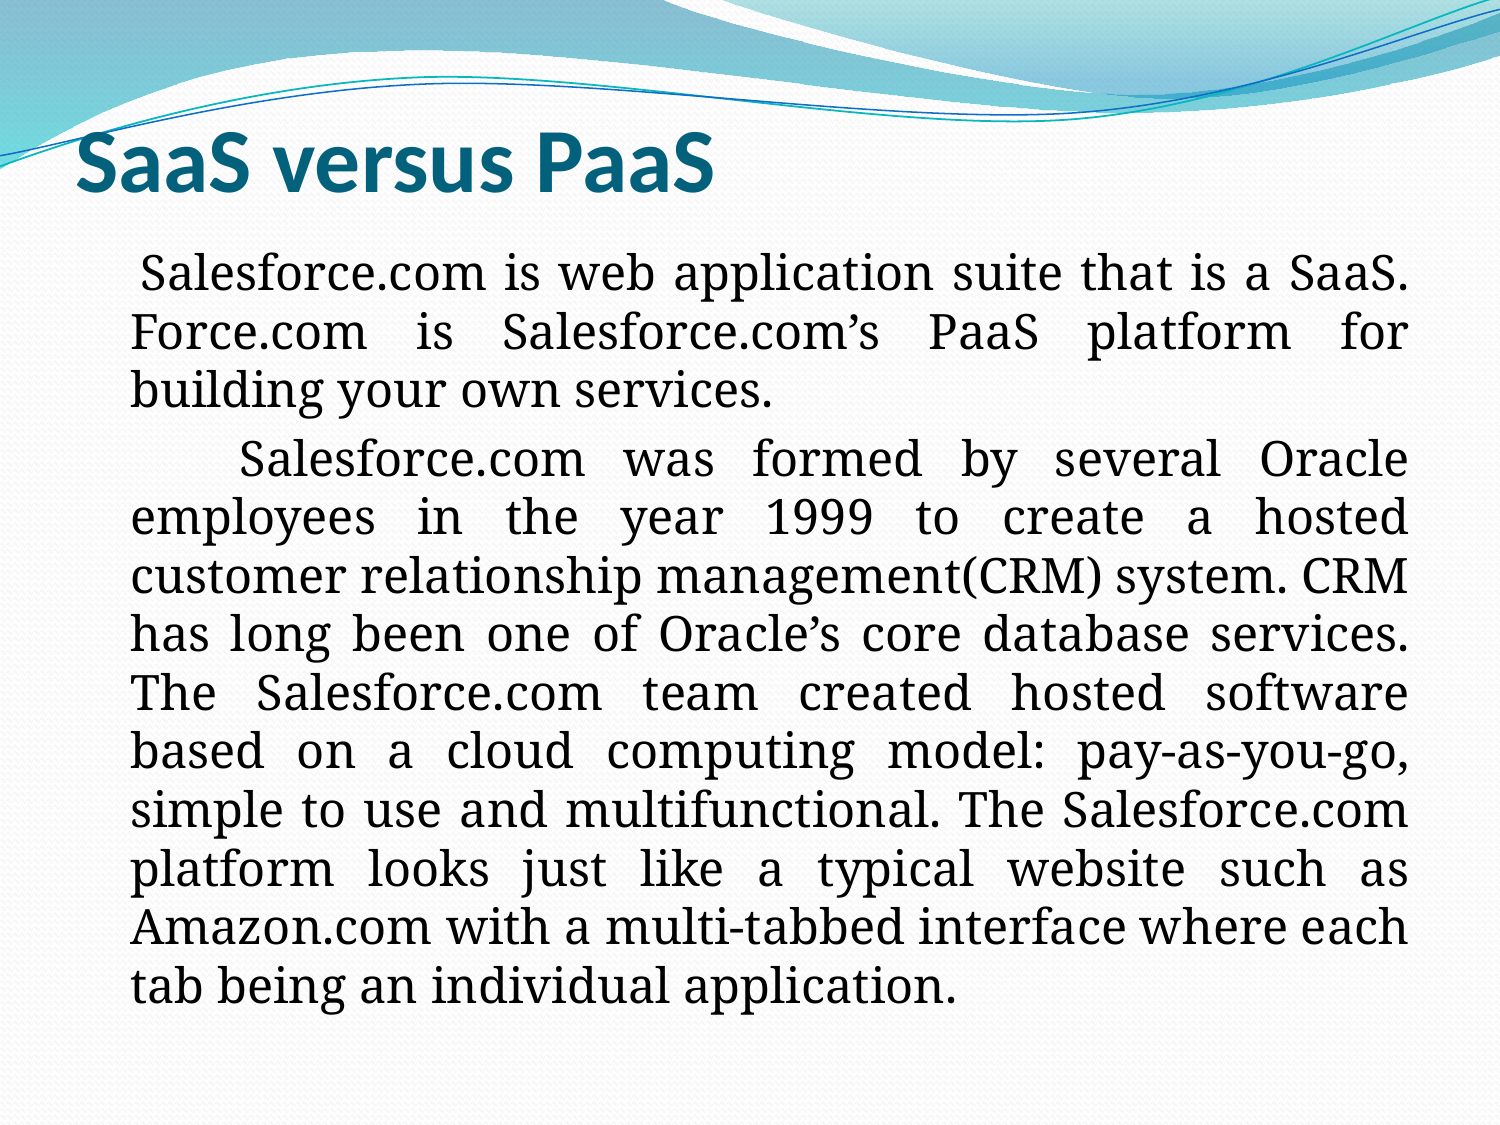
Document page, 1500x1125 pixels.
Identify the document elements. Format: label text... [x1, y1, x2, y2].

title SaaS versus PaaS [75, 115, 1425, 211]
list Salesforce.com is web application suite that is a SaaS. Force.com is Salesforce.com’s PaaS platform for building your own services. Salesforce.com was formed by several Oracle employees in the year 1999 to create a hosted customer relationship management(CRM) system. CRM has long been one of Oracle’s core database services. The Salesforce.com team created hosted software based on a cloud computing model: pay-as-you-go, simple to use and multifunctional. The Salesforce.com platform looks just like a typical website such as Amazon.com with a multi-tabbed interface where each tab being an individual application. [75, 234, 1425, 1038]
